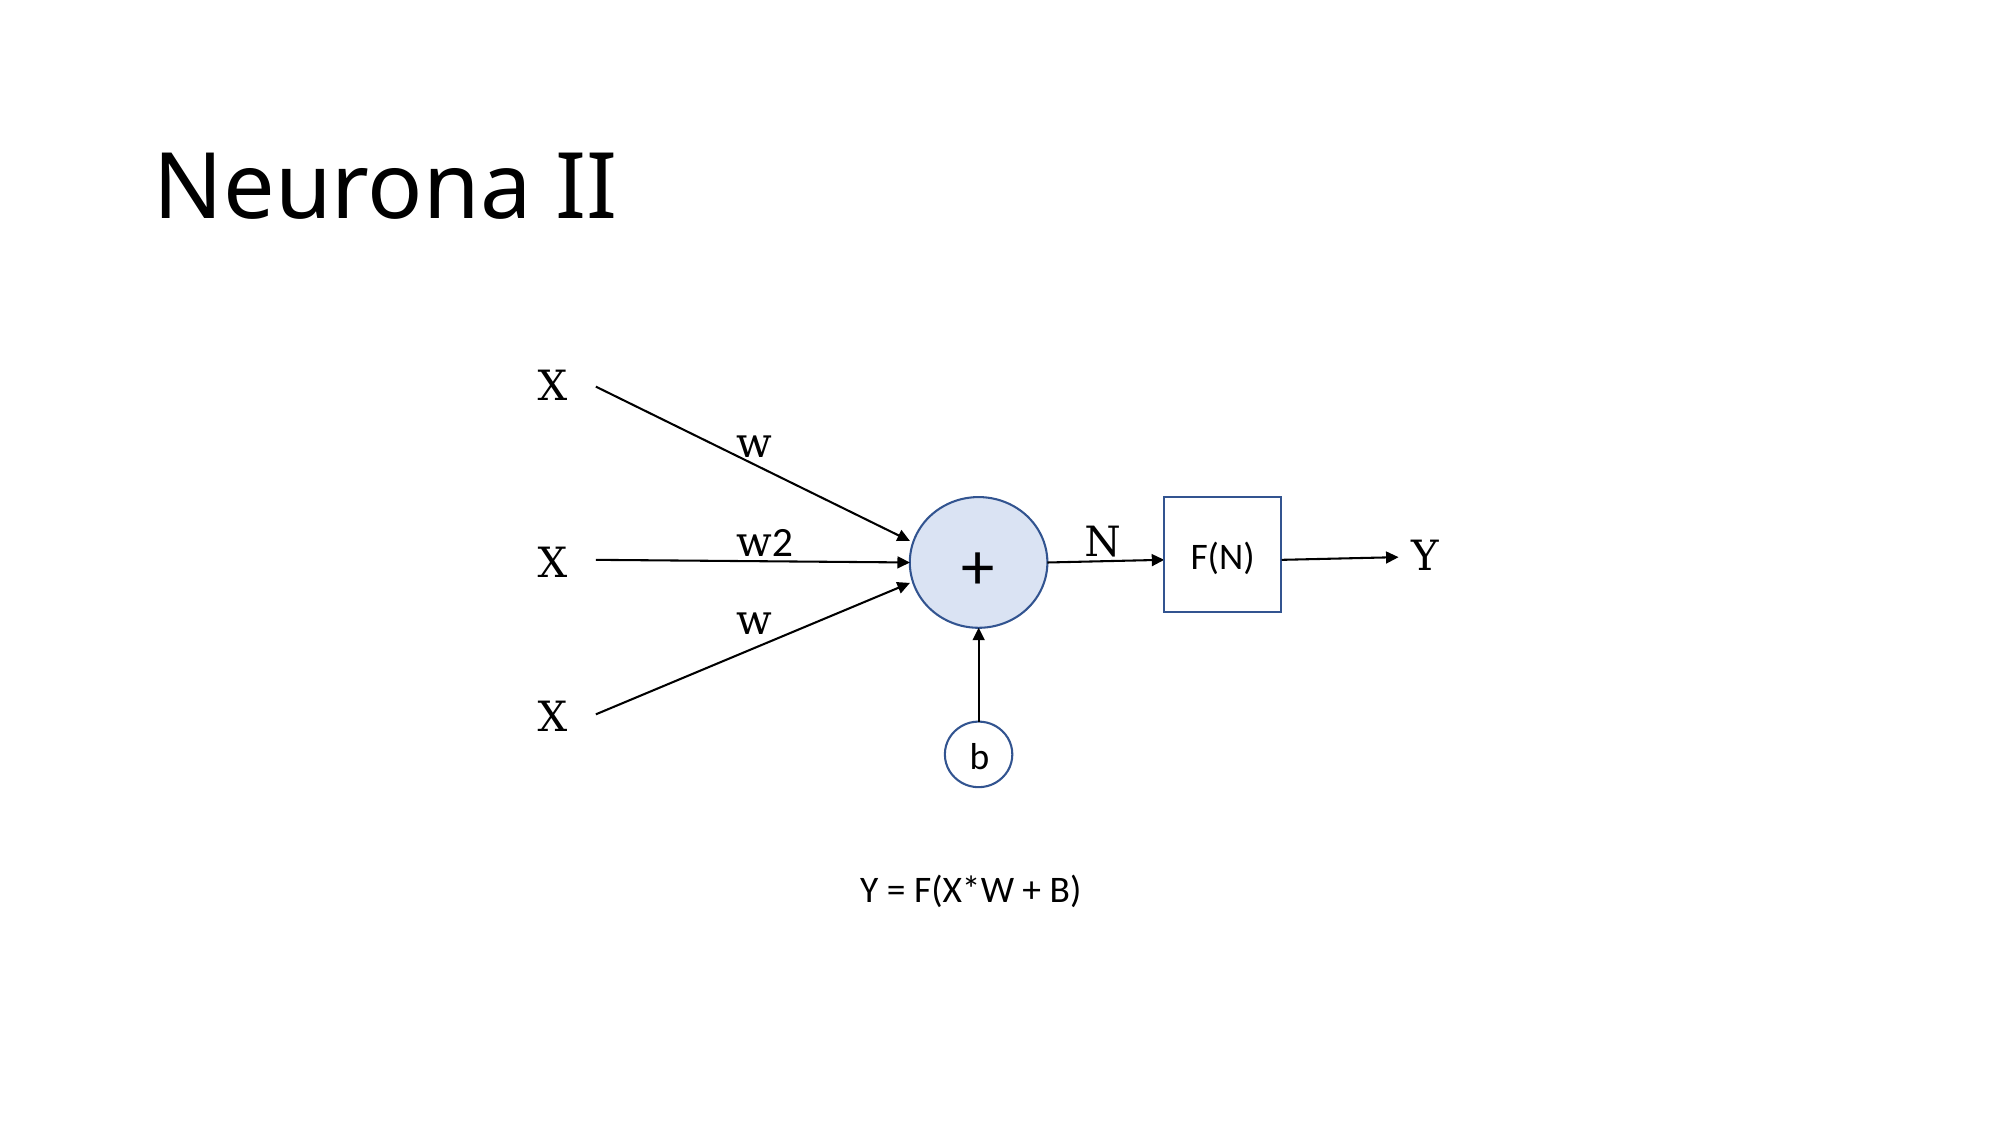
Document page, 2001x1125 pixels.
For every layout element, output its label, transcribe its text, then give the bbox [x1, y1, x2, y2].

text_box + [908, 496, 1049, 629]
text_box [595, 386, 910, 541]
text_box N [1069, 563, 1125, 572]
text_box Y = F(X*W + B) [845, 858, 1134, 918]
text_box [595, 582, 910, 715]
text_box Neurona II [139, 49, 1863, 246]
text_box Y [1396, 521, 1496, 587]
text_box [1047, 559, 1165, 563]
text_box F(N) [1163, 496, 1282, 613]
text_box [595, 559, 910, 563]
text_box b [943, 720, 1014, 789]
text_box N [1069, 507, 1125, 559]
